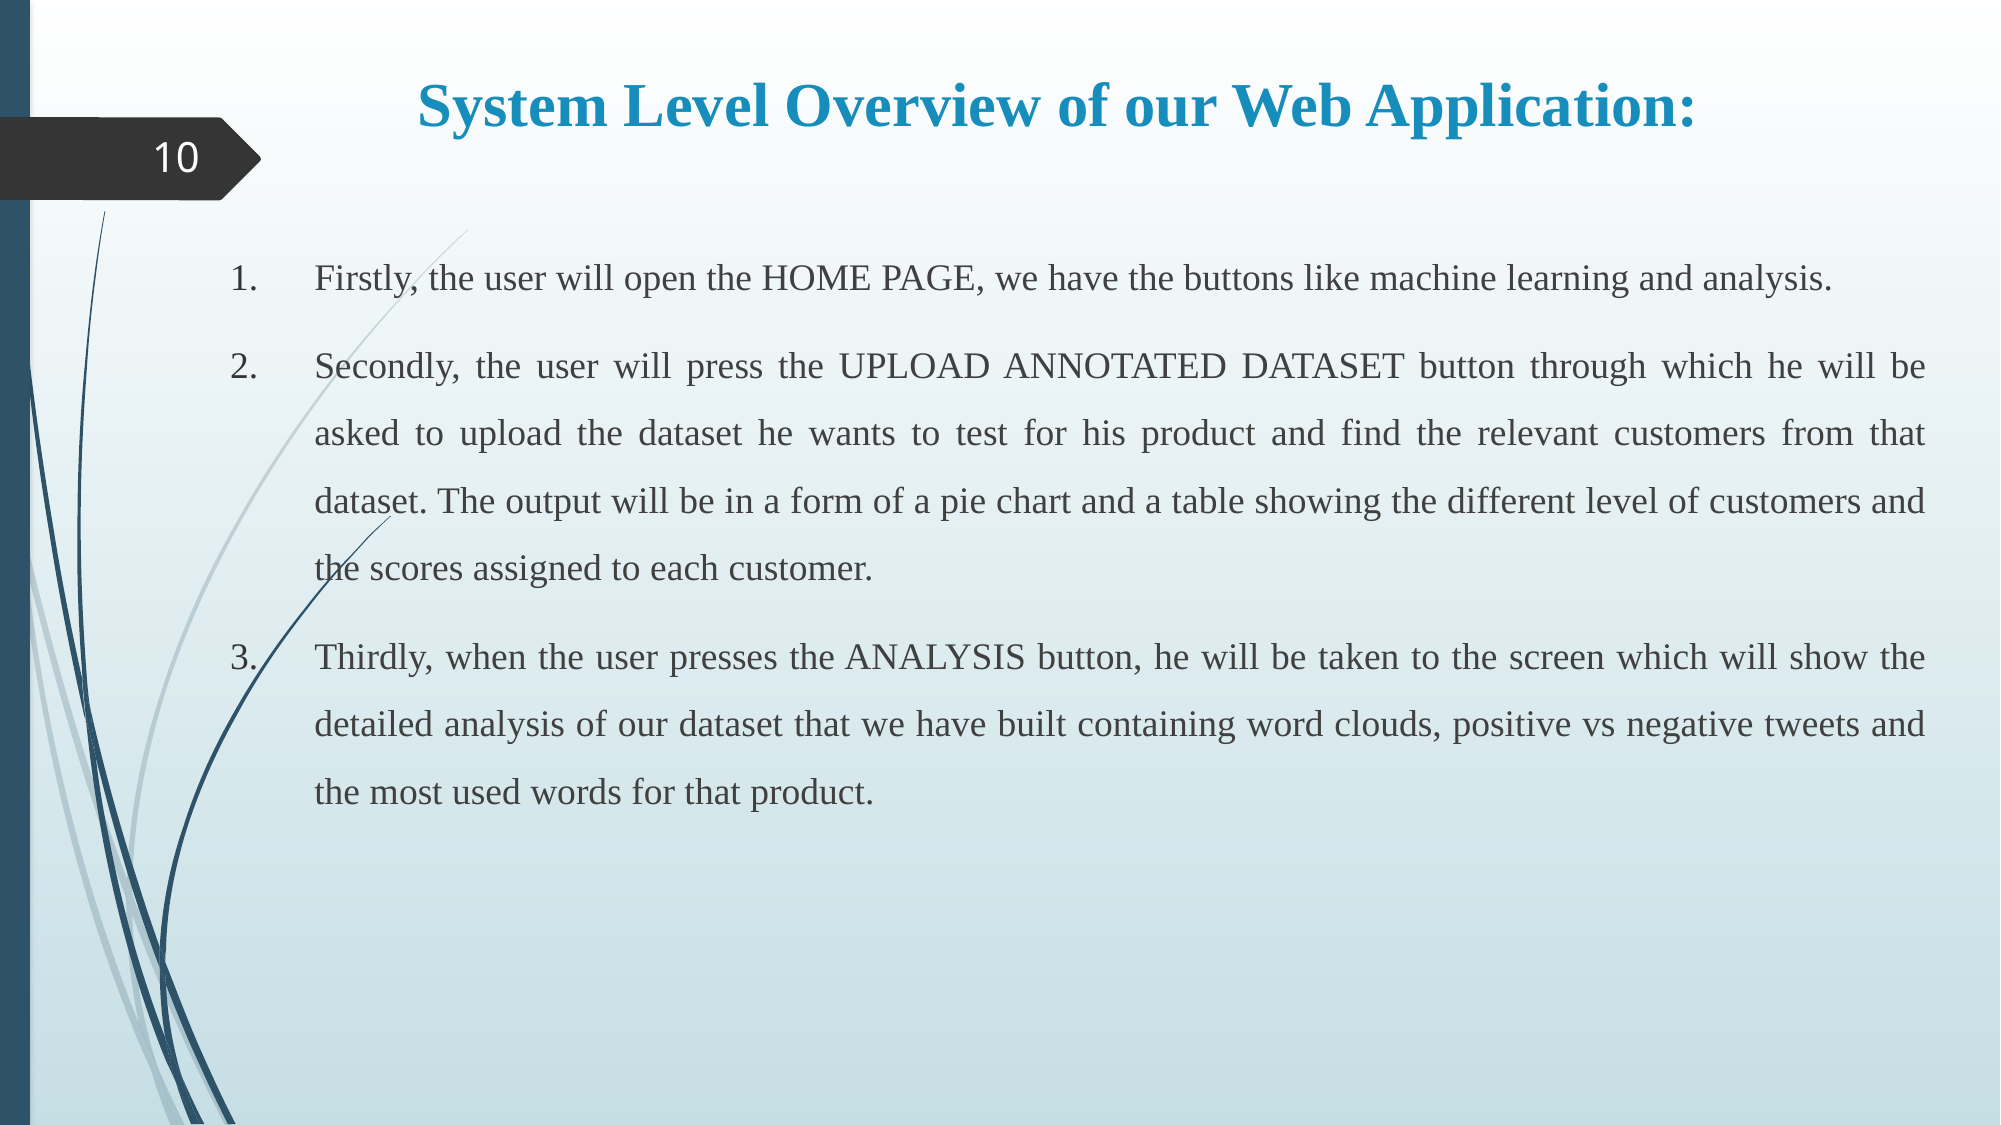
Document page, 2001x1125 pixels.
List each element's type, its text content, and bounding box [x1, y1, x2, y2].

slide_number 10 [87, 129, 216, 190]
text_box Firstly, the user will open the HOME PAGE, we have the buttons like machine learning and analysis. Secondly, the user will press the UPLOAD ANNOTATED DATASET button through which he will be asked to upload the dataset he wants to test for his product and find the relevant customers from that dataset. The output will be in a form of a pie chart and a table showing the different level of customers and the scores assigned to each customer. Thirdly, when the user presses the ANALYSIS button, he will be taken to the screen which will show the detailed analysis of our dataset that we have built containing word clouds, positive vs negative tweets and the most used words for that product. [215, 222, 1943, 965]
text_box System Level Overview of our Web Application: [402, 56, 1835, 181]
